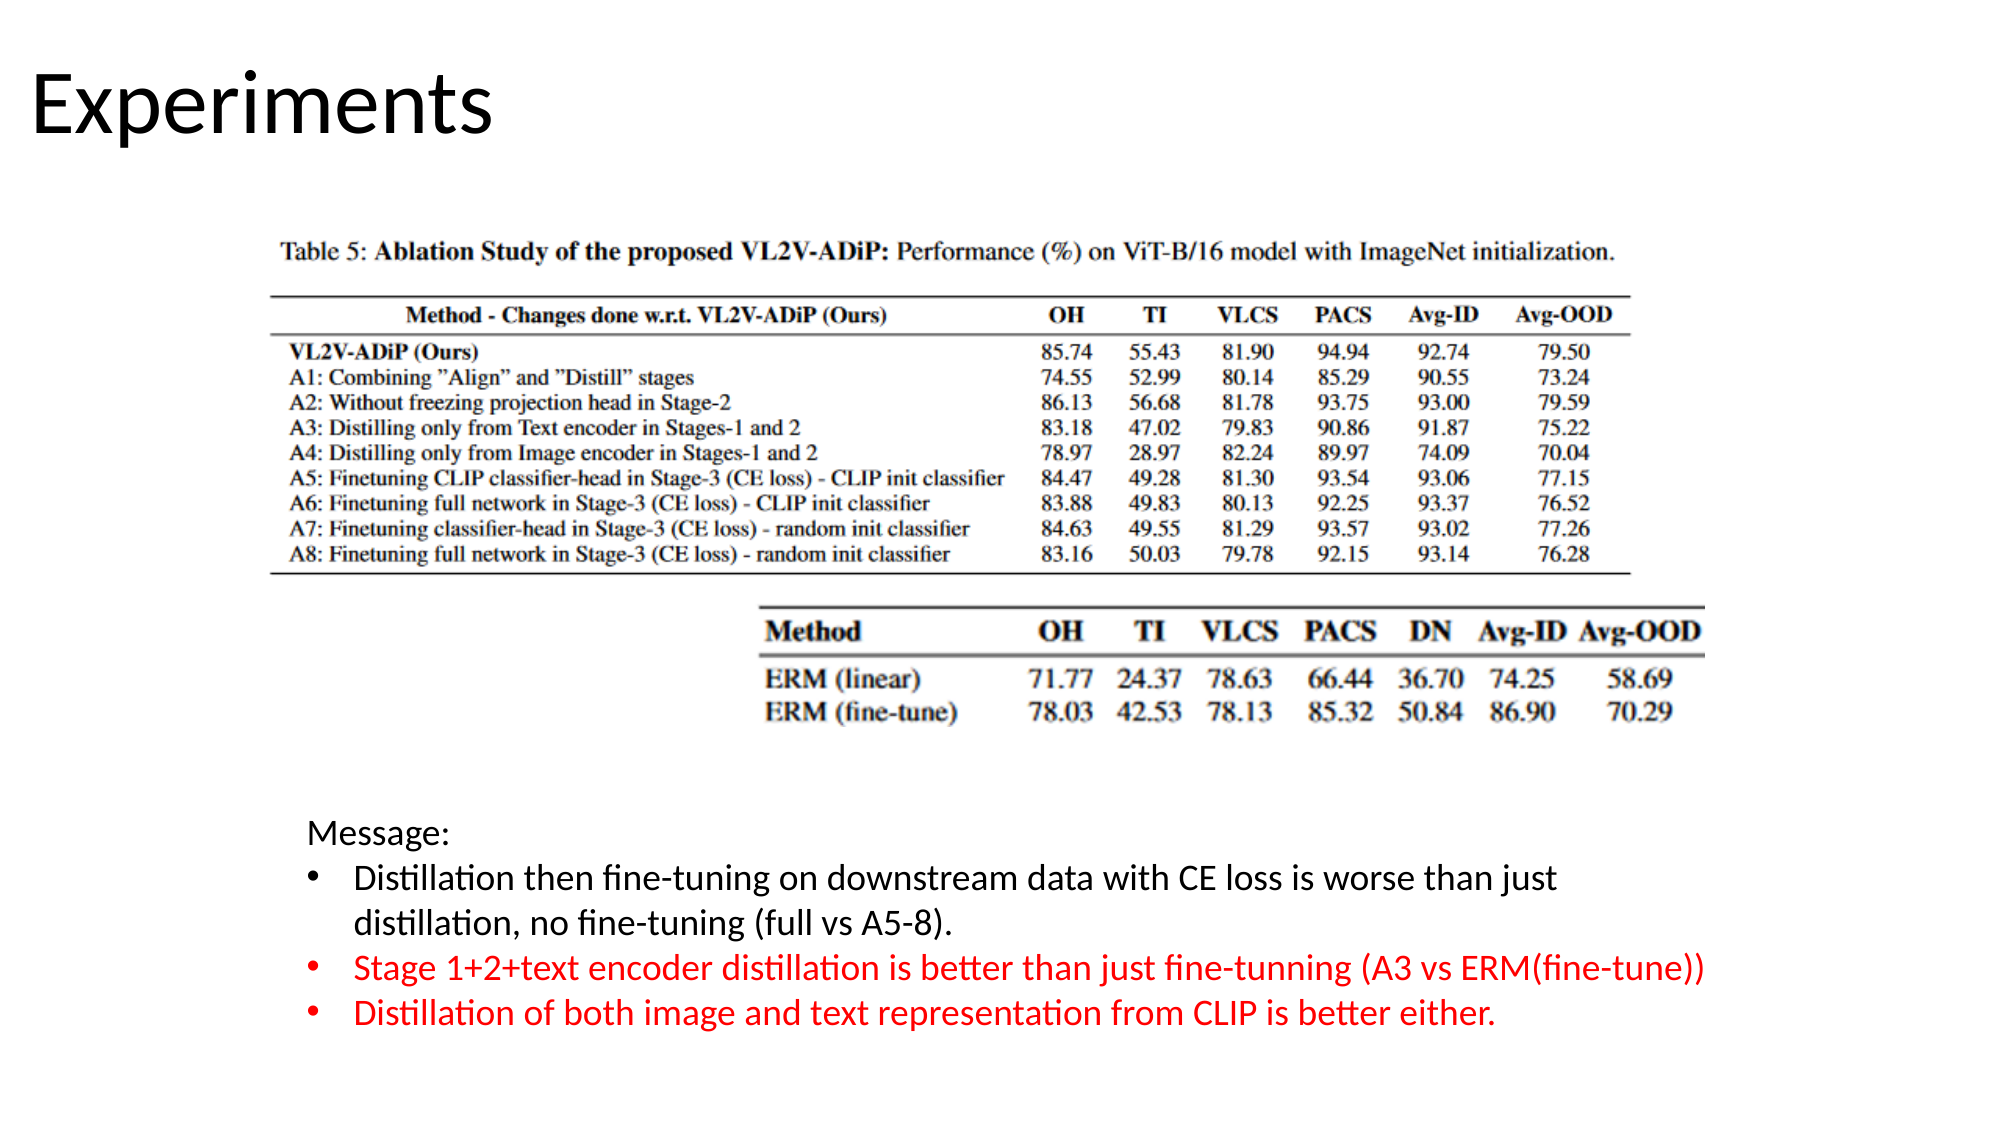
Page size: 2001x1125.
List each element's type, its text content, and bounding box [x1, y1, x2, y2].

picture [253, 227, 1655, 596]
text_box Message: Distillation then fine-tuning on downstream data with CE loss is worse than just distillation, no fine-tuning (full vs A5-8). Stage 1+2+text encoder distillation is better than just fine-tunning (A3 vs ERM(fine-tune)) Distillation of both image and text representation from CLIP is better either. [291, 800, 1726, 1041]
title Experiments [15, 0, 1741, 213]
picture [753, 602, 1705, 728]
